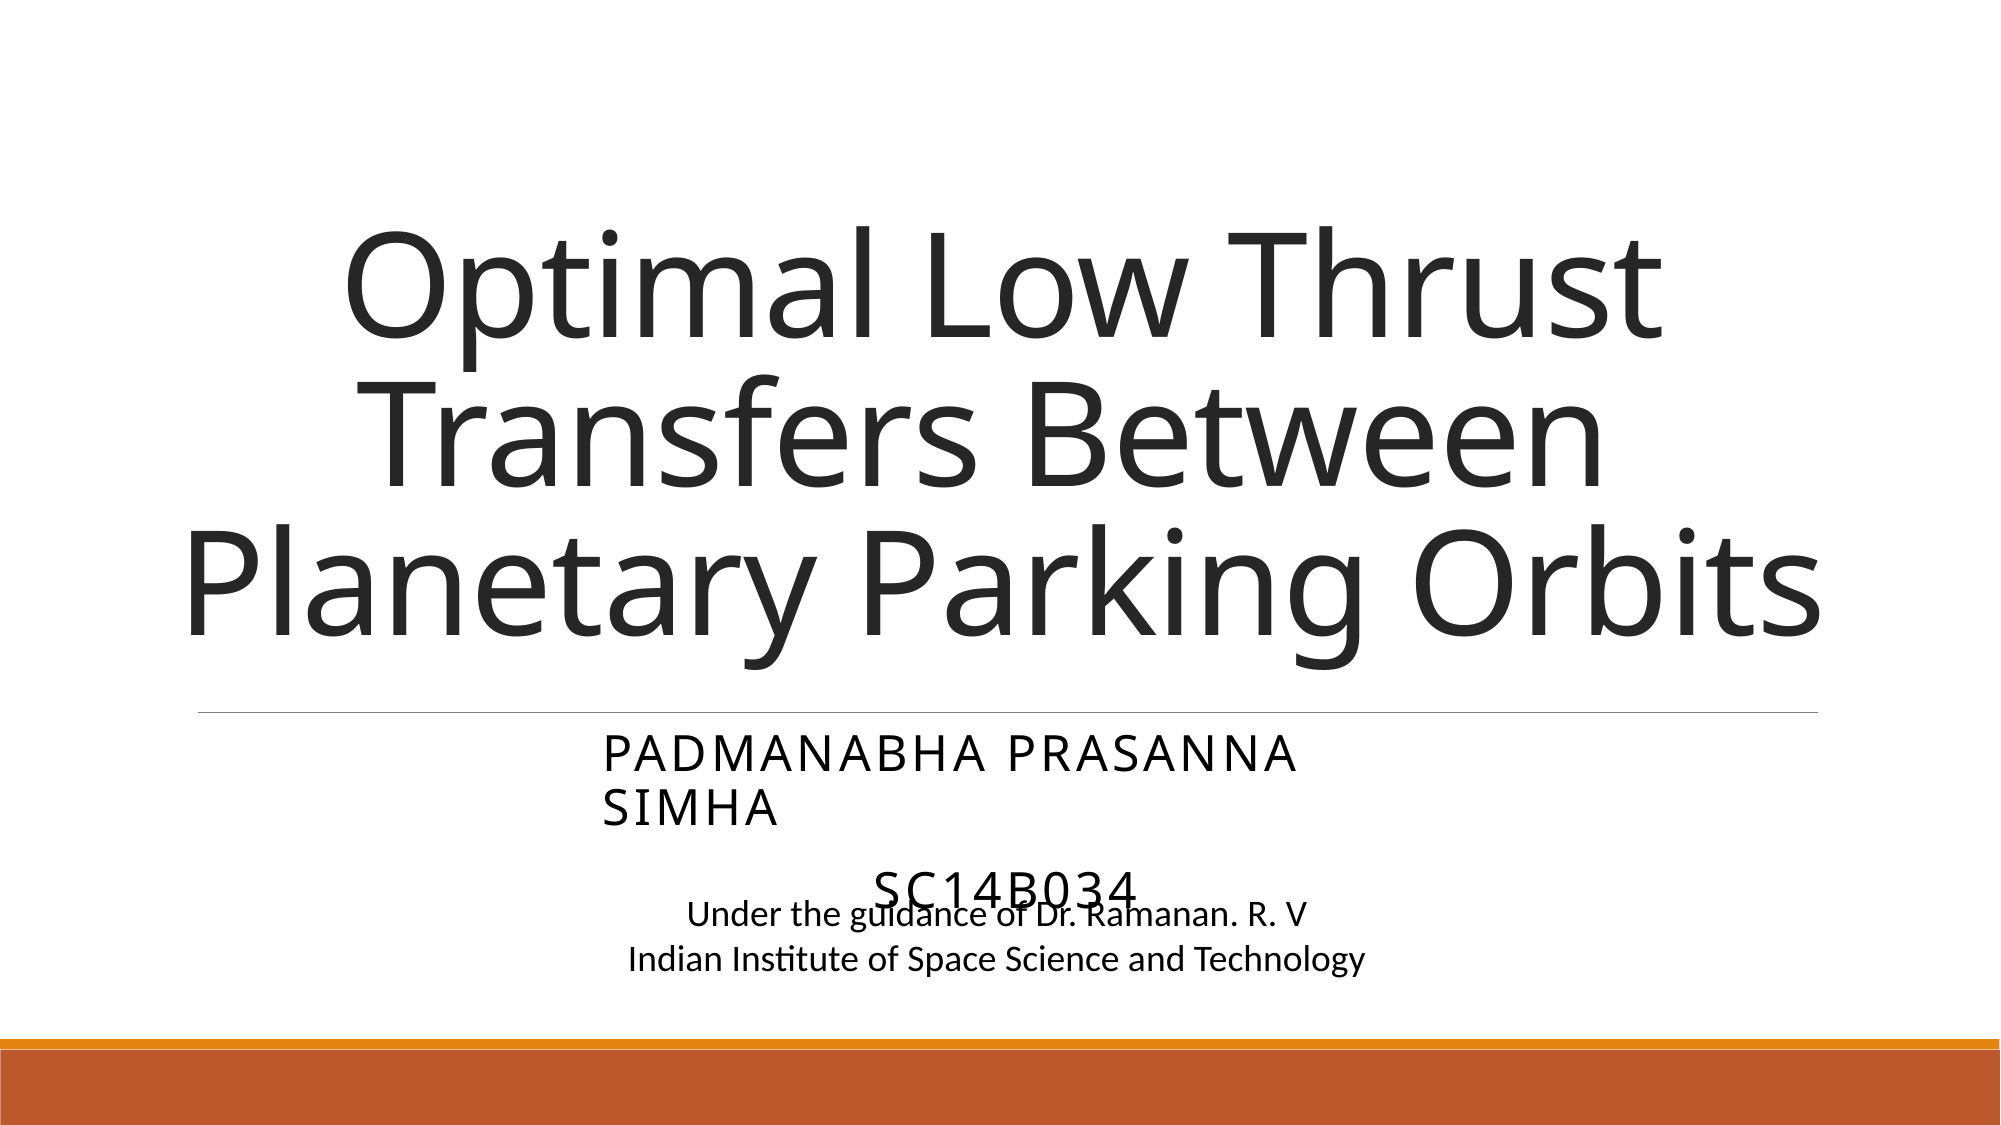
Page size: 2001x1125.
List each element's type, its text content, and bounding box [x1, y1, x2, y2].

title Optimal Low Thrust Transfers Between Planetary Parking Orbits [73, 225, 1930, 673]
text_box Under the guidance of Dr. Ramanan. R. V Indian Institute of Space Science and Technology [613, 881, 1382, 986]
subtitle Padmanabha Prasanna Simha SC14b034 [587, 720, 1424, 908]
